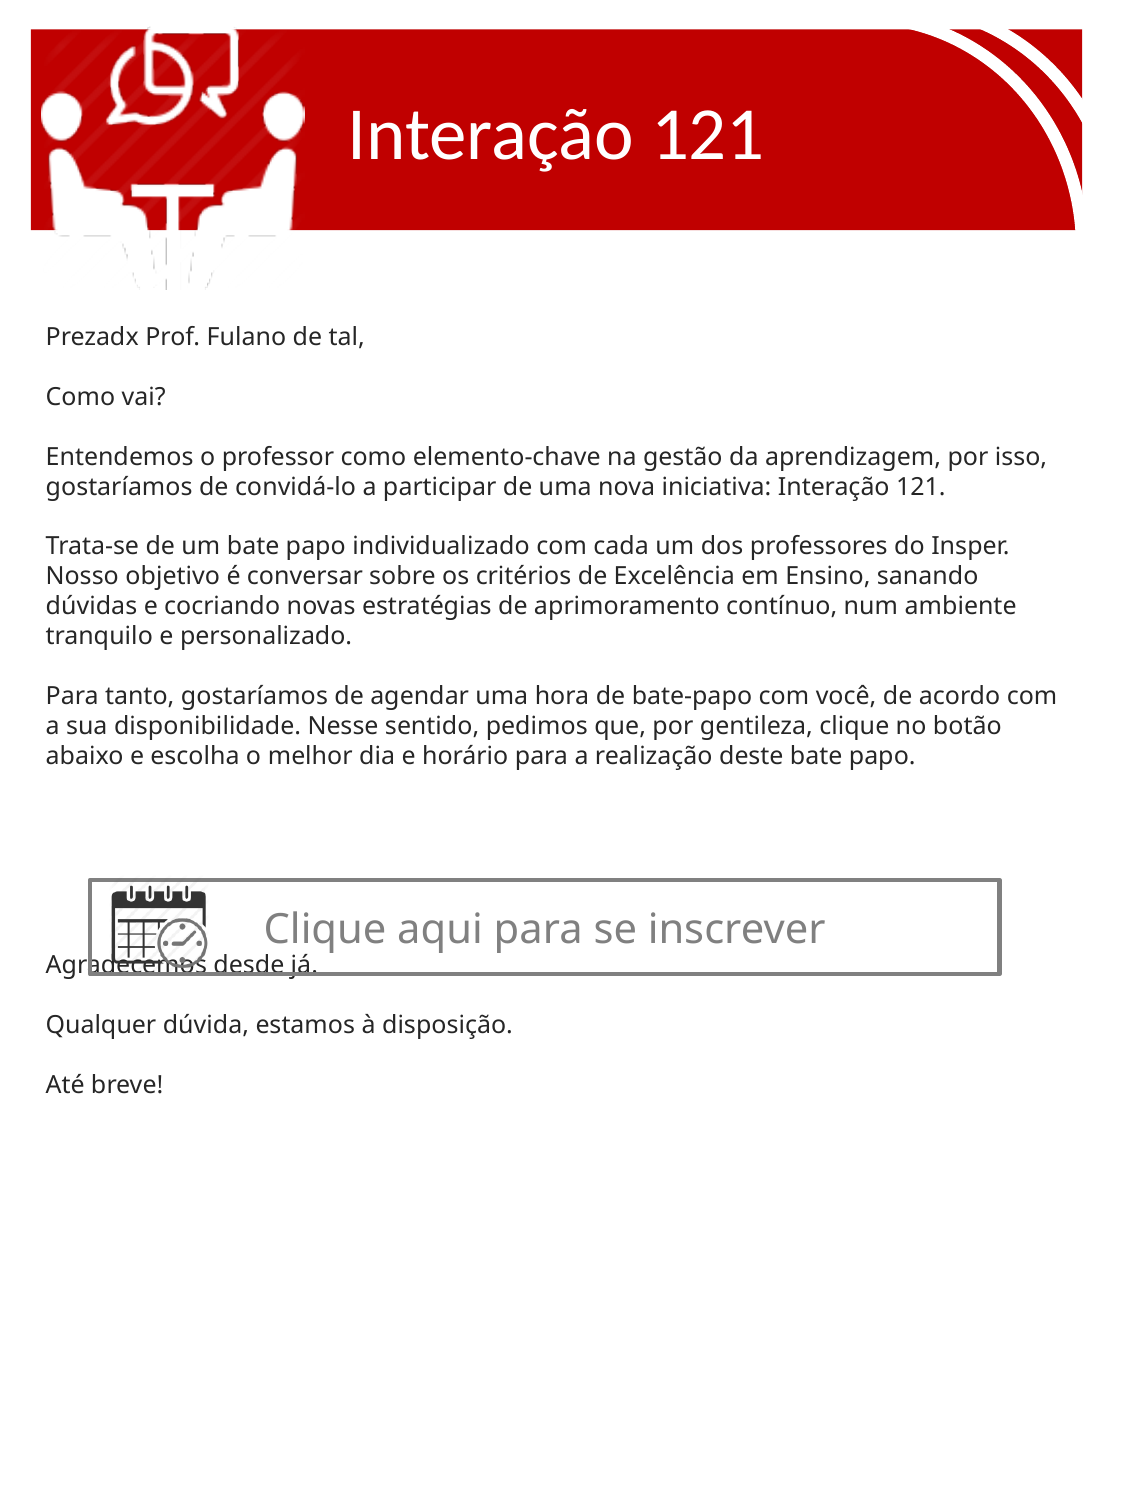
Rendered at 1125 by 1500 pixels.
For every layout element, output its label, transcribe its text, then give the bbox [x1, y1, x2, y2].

text_box Interação 121 [995, 27, 1084, 110]
text_box Clique aqui para se inscrever [213, 878, 1002, 976]
text_box Clique aqui para se inscrever [88, 878, 103, 976]
text_box [899, 5, 1119, 237]
picture [107, 874, 209, 975]
text_box [863, 16, 1084, 249]
picture [40, 26, 305, 290]
text_box Prezadx Prof. Fulano de tal, Como vai? Entendemos o professor como elemento-chave na gestão da aprendizagem, por isso, gostaríamos de convidá-lo a participar de uma nova iniciativa: Interação 121. Trata-se de um bate papo individualizado com cada um dos professores do Insper. Nosso objetivo é conversar sobre os critérios de Excelência em Ensino, sanando dúvidas e cocriando novas estratégias de aprimoramento contínuo, num ambiente tranquilo e personalizado. Para tanto, gostaríamos de agendar uma hora de bate-papo com você, de acordo com a sua disponibilidade. Nesse sentido, pedimos que, por gentileza, clique no botão abaixo e escolha o melhor dia e horário para a realização deste bate papo. Agradecemos desde já. Qualquer dúvida, estamos à disposição. Até breve! [29, 311, 1084, 1413]
text_box Interação 121 [308, 27, 863, 232]
text_box Interação 121 [29, 27, 37, 232]
